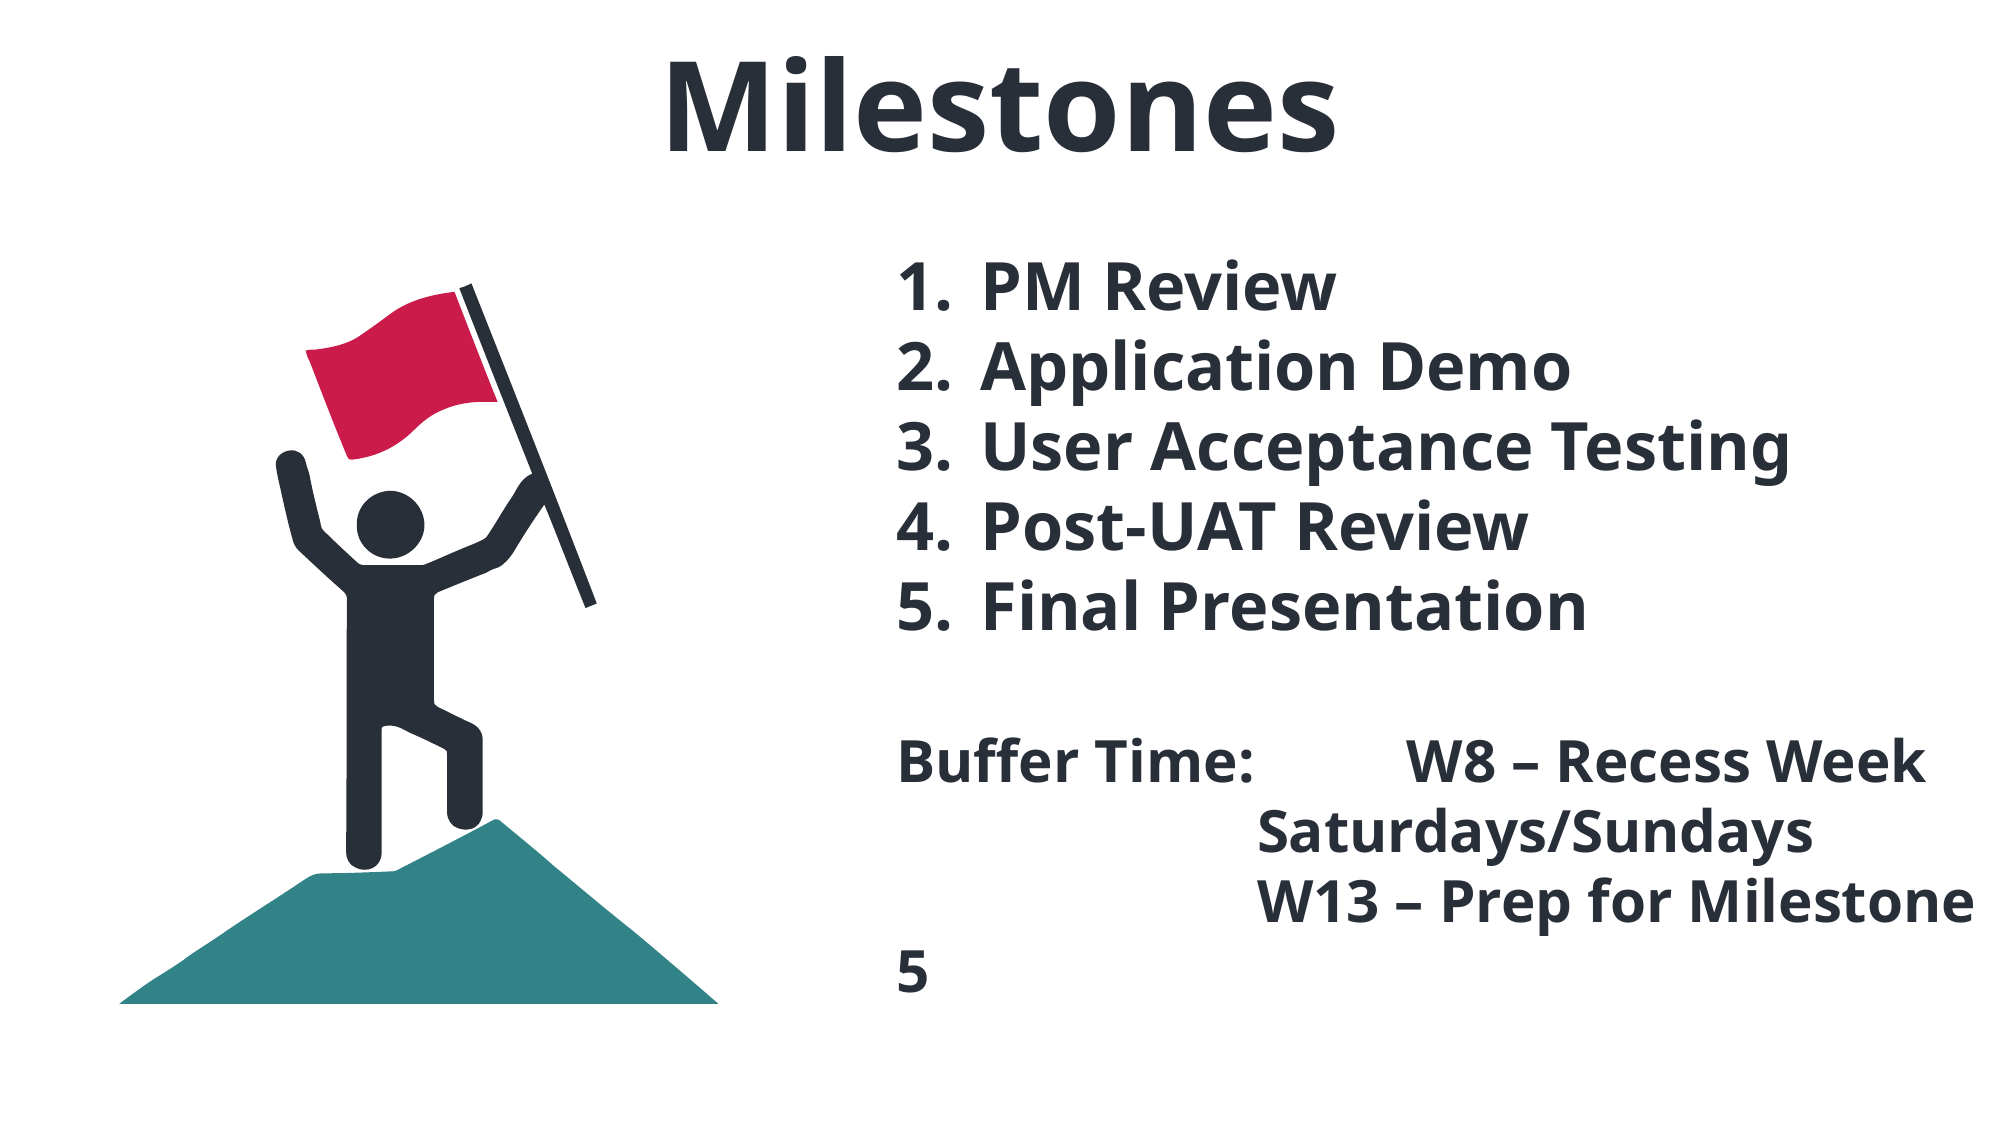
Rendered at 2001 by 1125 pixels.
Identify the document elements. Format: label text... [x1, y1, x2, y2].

text_box PM Review Application Demo User Acceptance Testing Post-UAT Review Final Presentation Buffer Time: W8 – Recess Week Saturdays/Sundays W13 – Prep for Milestone 5 [881, 236, 2000, 1125]
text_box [119, 283, 719, 1004]
text_box Milestones [548, 19, 1451, 184]
